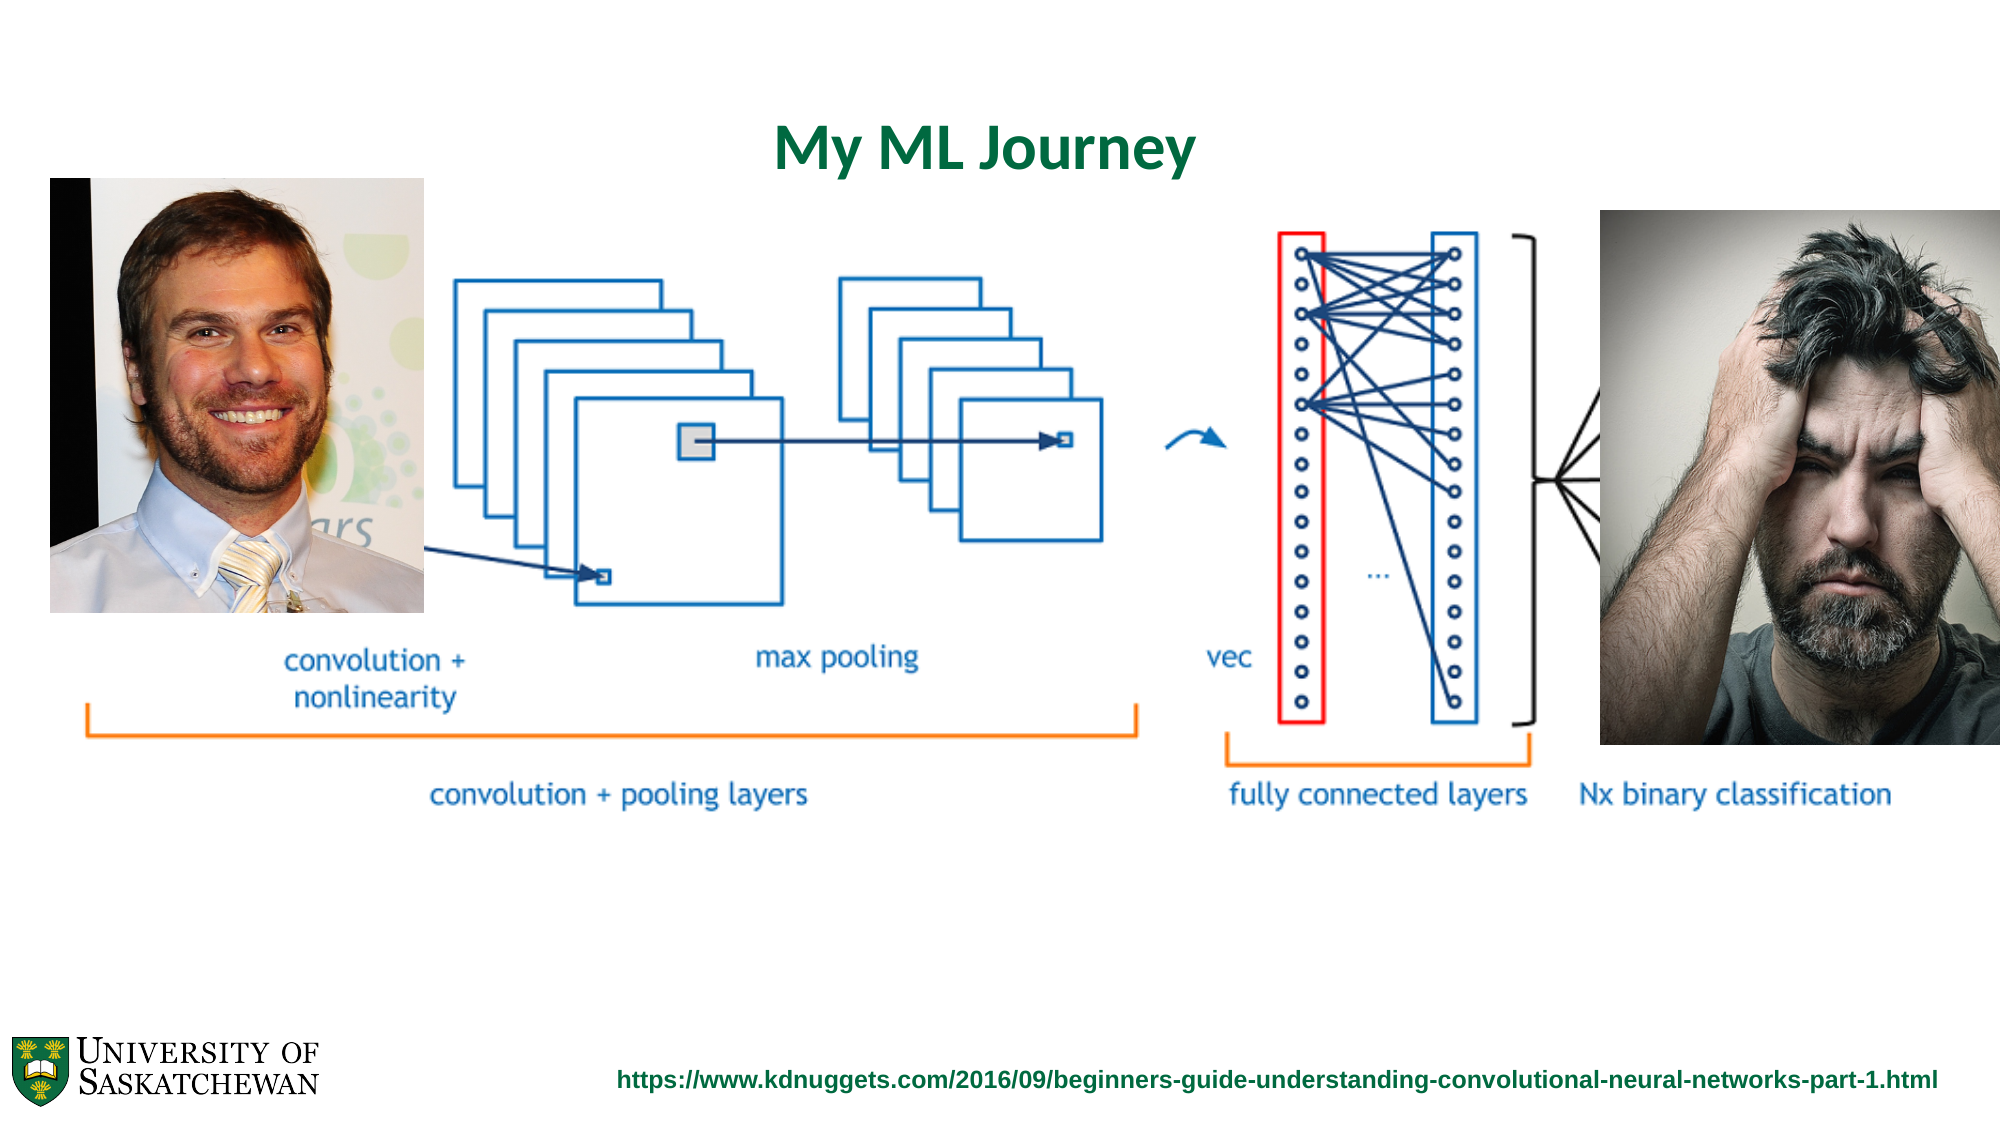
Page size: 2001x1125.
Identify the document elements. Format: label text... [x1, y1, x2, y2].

picture [49, 178, 2000, 841]
text_box My ML Journey [49, 94, 1921, 192]
text_box https://www.kdnuggets.com/2016/09/beginners-guide-understanding-convolutional-neural-networks-part-1.html [601, 1056, 1957, 1125]
picture [12, 1037, 319, 1107]
